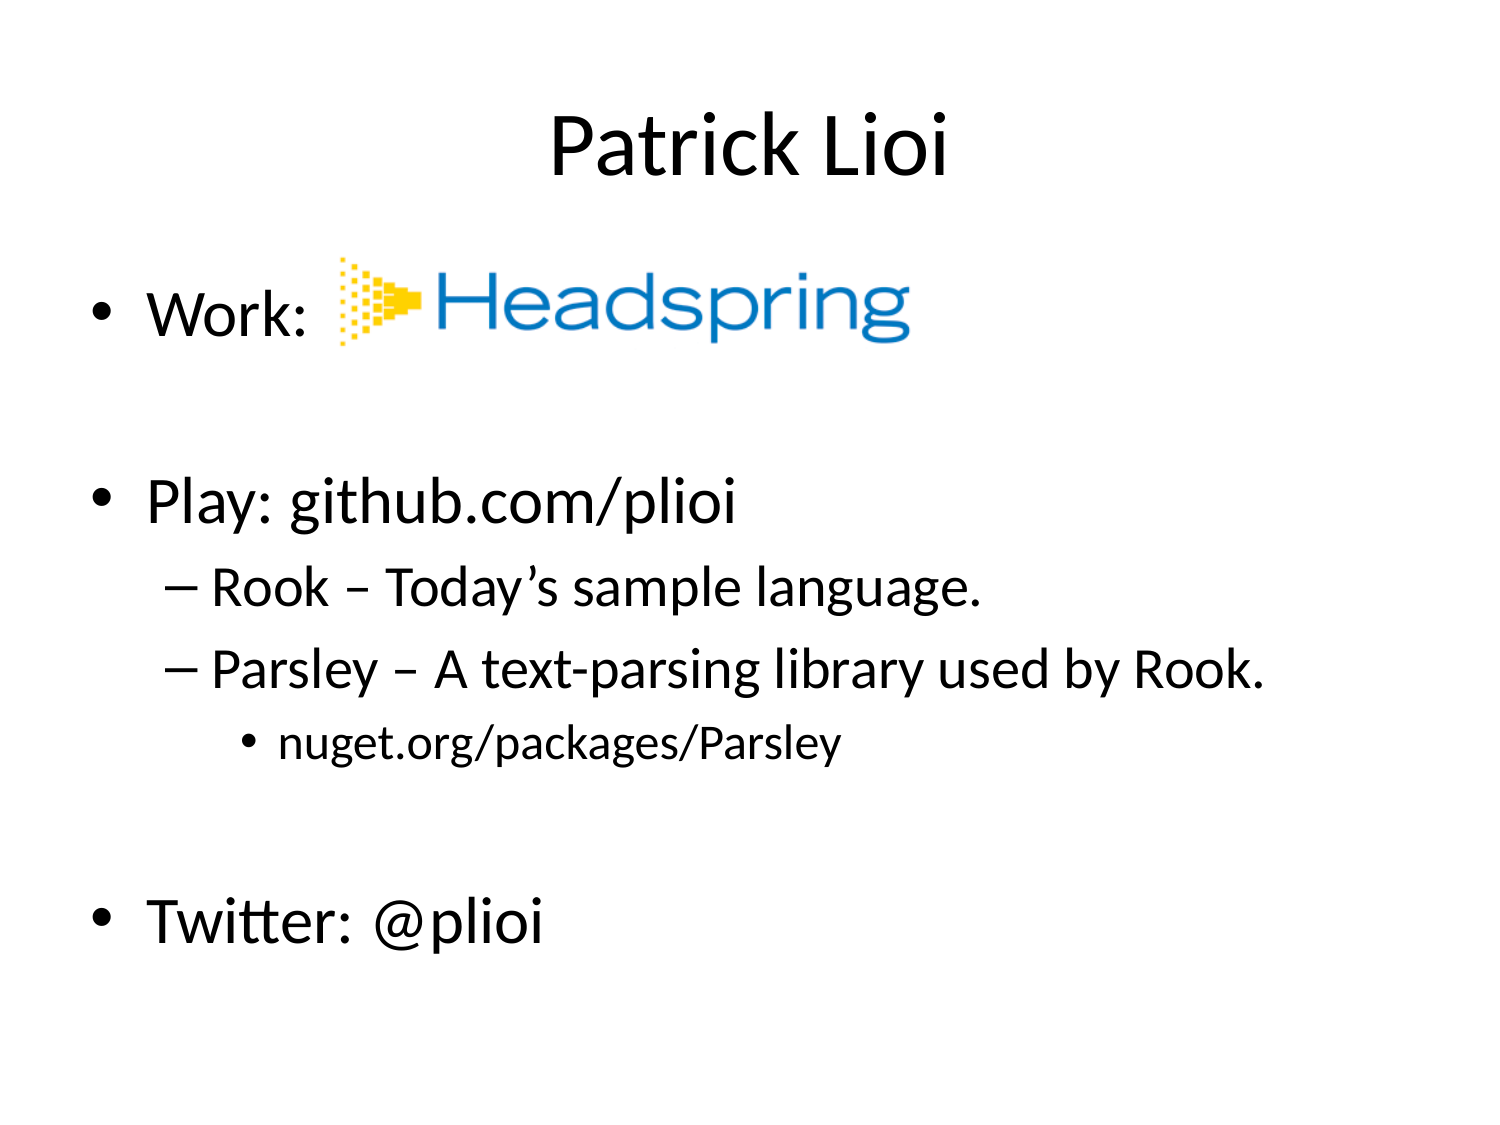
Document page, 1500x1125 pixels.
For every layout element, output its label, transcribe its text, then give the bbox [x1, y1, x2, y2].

title Patrick Lioi [75, 45, 1425, 233]
picture [337, 254, 914, 351]
list Work: Play: github.com/plioi Rook – Today’s sample language. Parsley – A text-parsing library used by Rook. nuget.org/packages/Parsley Twitter: @plioi [75, 262, 1425, 1005]
